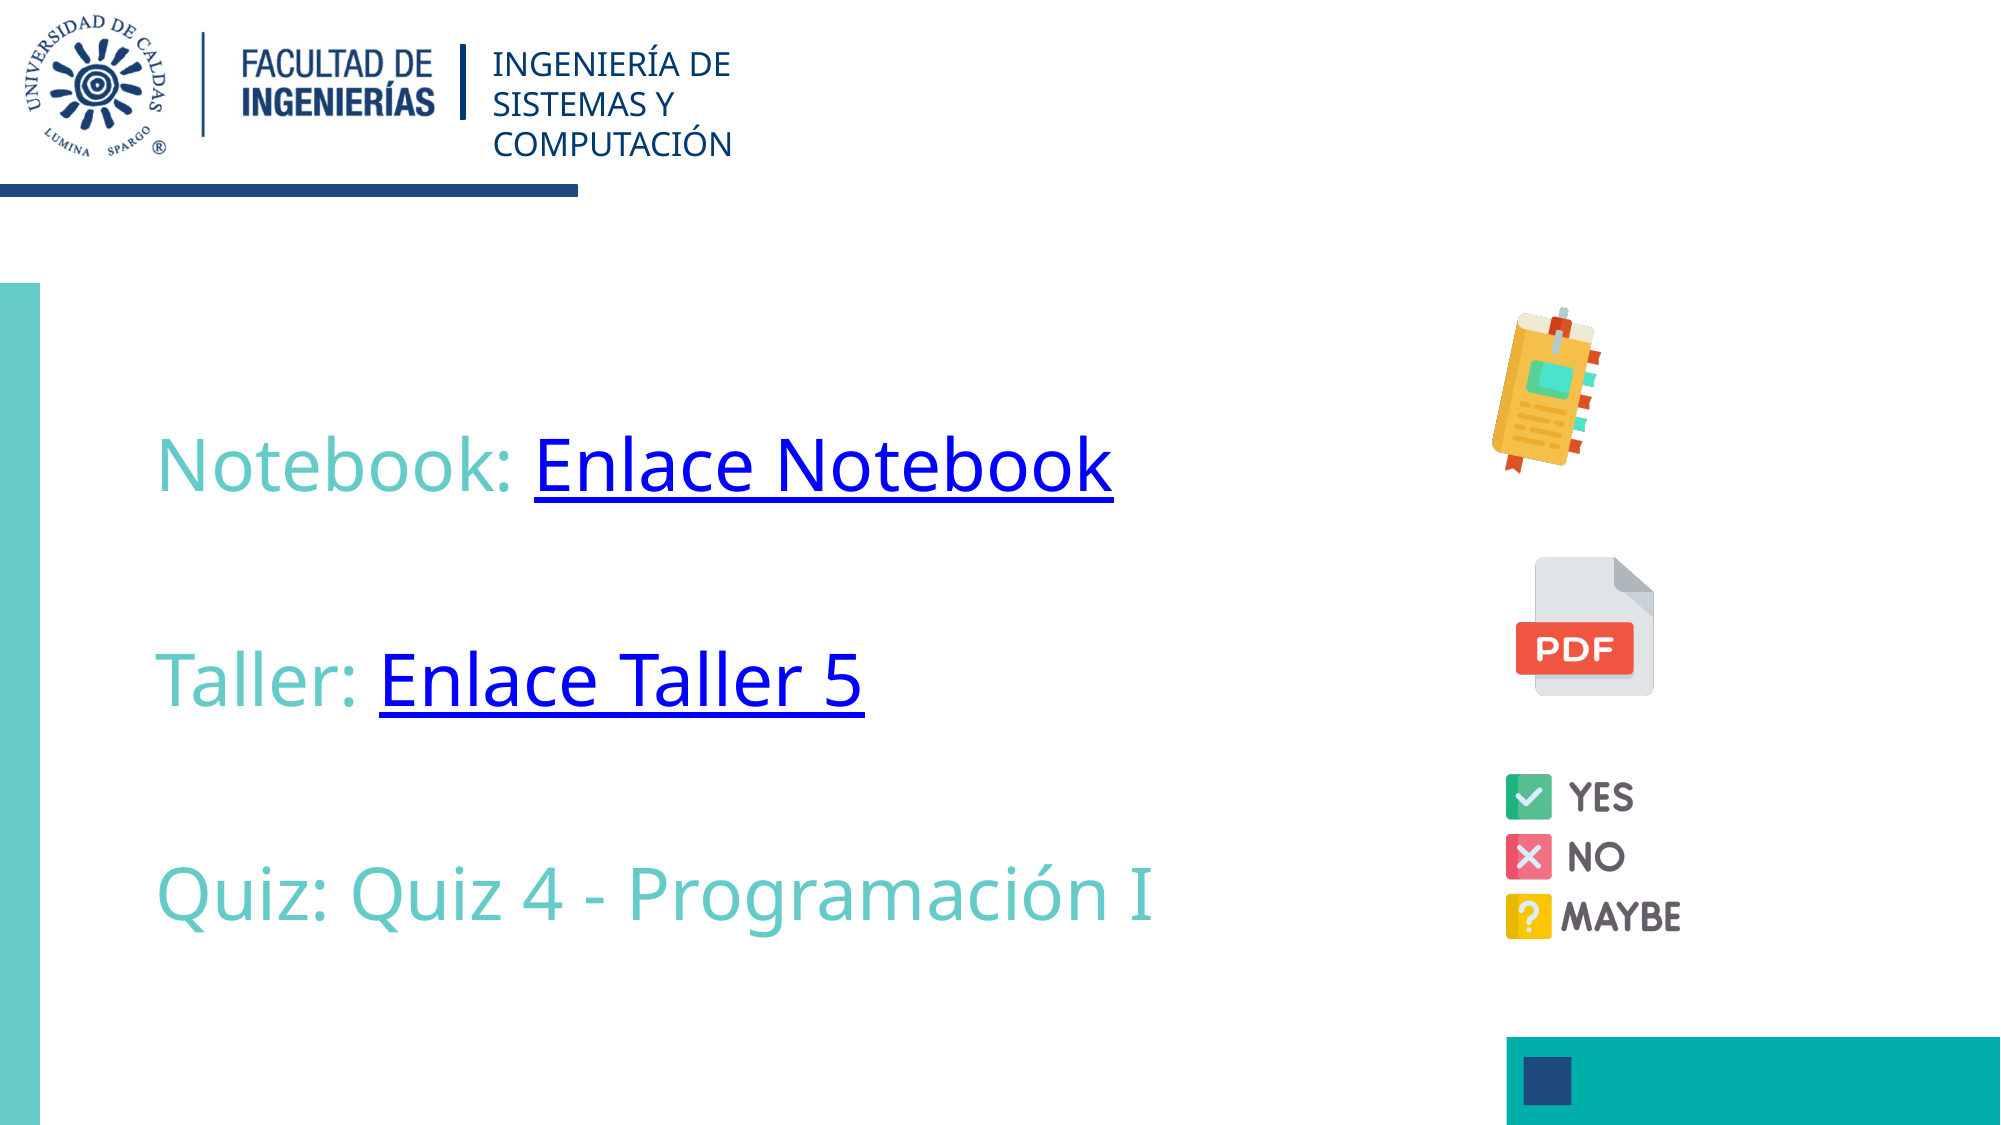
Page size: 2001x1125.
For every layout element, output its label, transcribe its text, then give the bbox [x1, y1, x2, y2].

picture [1506, 557, 1663, 697]
text_box Notebook: Enlace Notebook Taller: Enlace Taller 5 Quiz: Quiz 4 - Programación I [140, 388, 1680, 950]
text_box [1523, 1057, 1572, 1106]
text_box [1506, 1037, 2000, 1125]
text_box [0, 184, 578, 197]
picture [0, 0, 464, 173]
text_box INGENIERÍA DE SISTEMAS Y COMPUTACIÓN [477, 28, 841, 179]
text_box [0, 282, 40, 1125]
picture [1506, 770, 1680, 944]
picture [1447, 291, 1649, 493]
